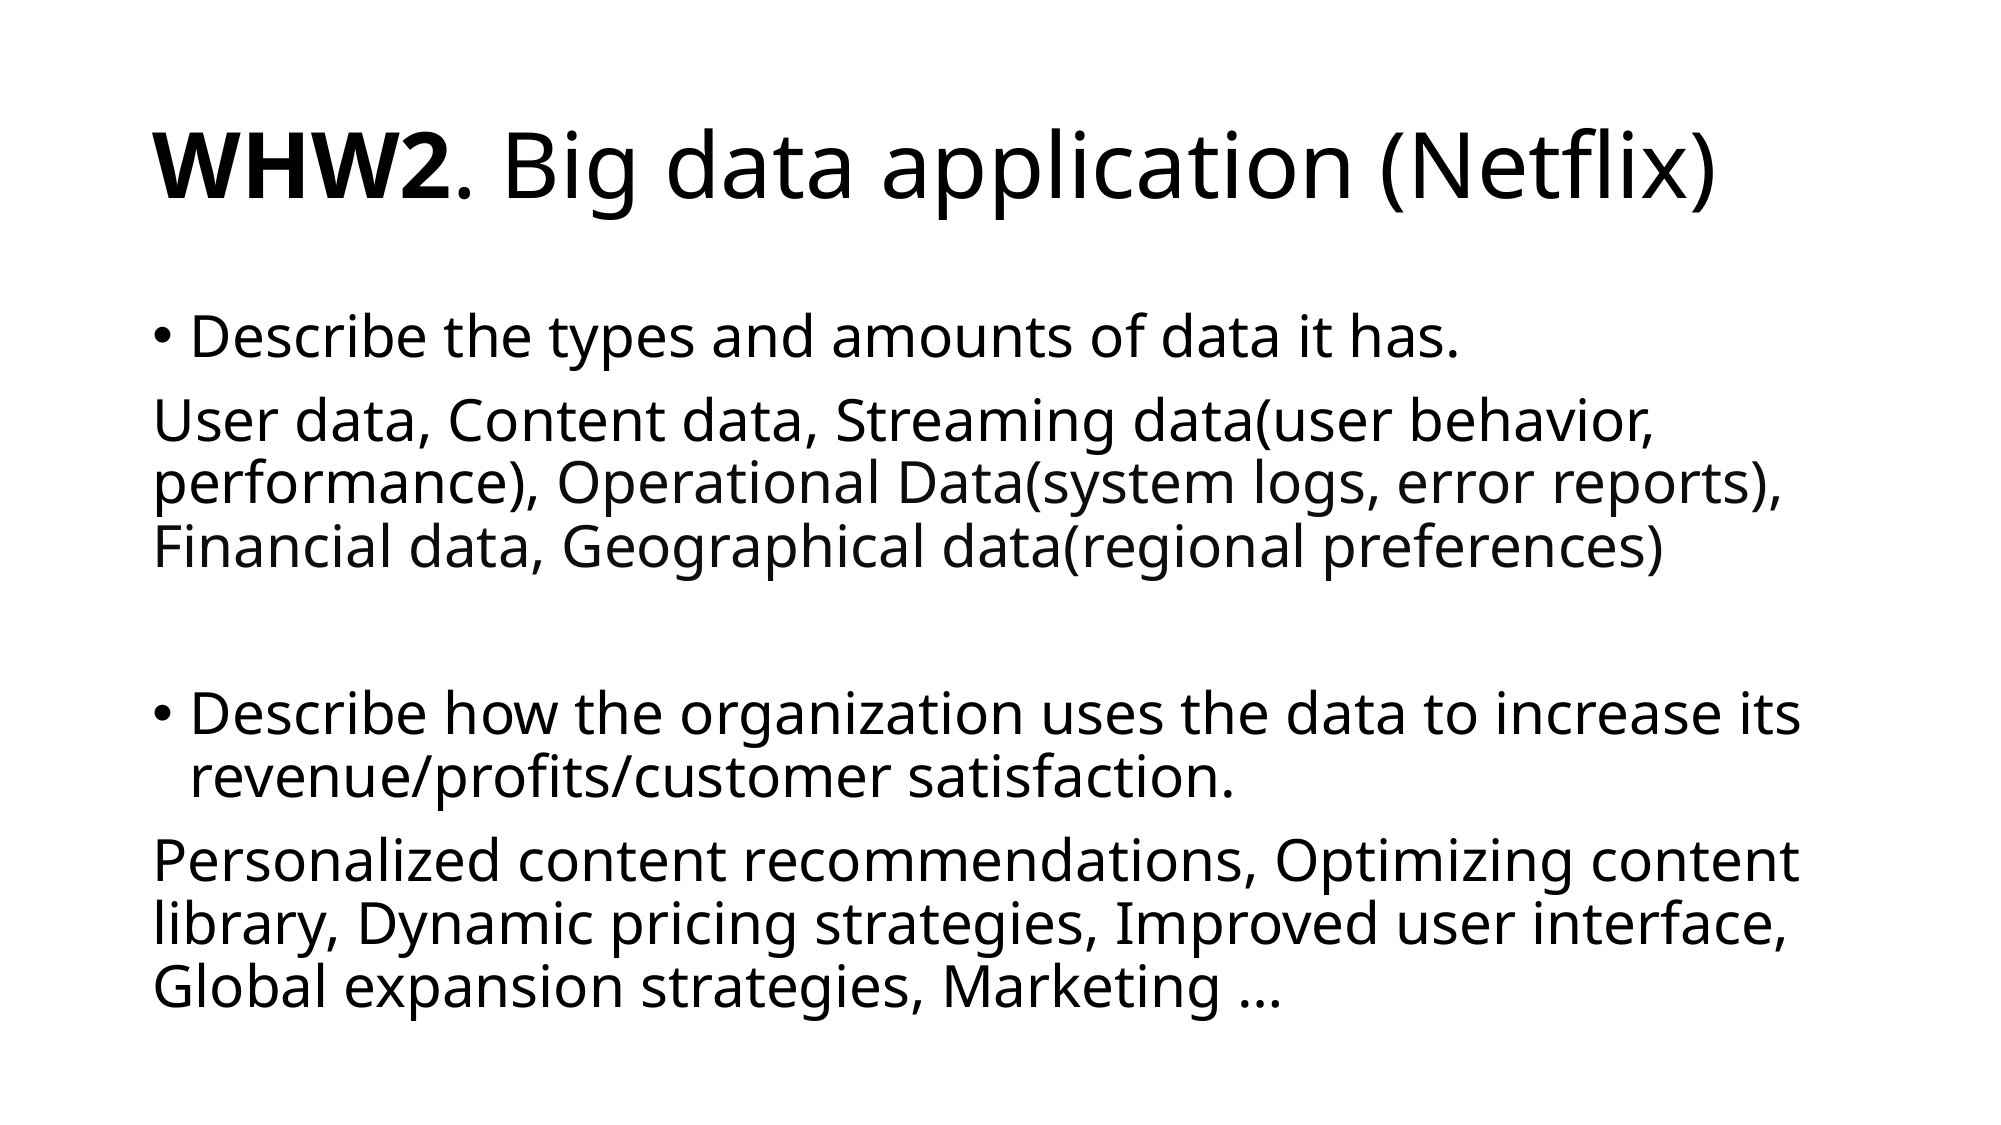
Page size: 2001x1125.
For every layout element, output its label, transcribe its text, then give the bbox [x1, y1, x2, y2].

title WHW2. Big data application (Netflix) [137, 59, 1863, 278]
list Describe the types and amounts of data it has. User data, Content data, Streaming data(user behavior, performance), Operational Data(system logs, error reports), Financial data, Geographical data(regional preferences) Describe how the organization uses the data to increase its revenue/profits/customer satisfaction. Personalized content recommendations, Optimizing content library, Dynamic pricing strategies, Improved user interface, Global expansion strategies, Marketing … [137, 299, 1863, 1096]
